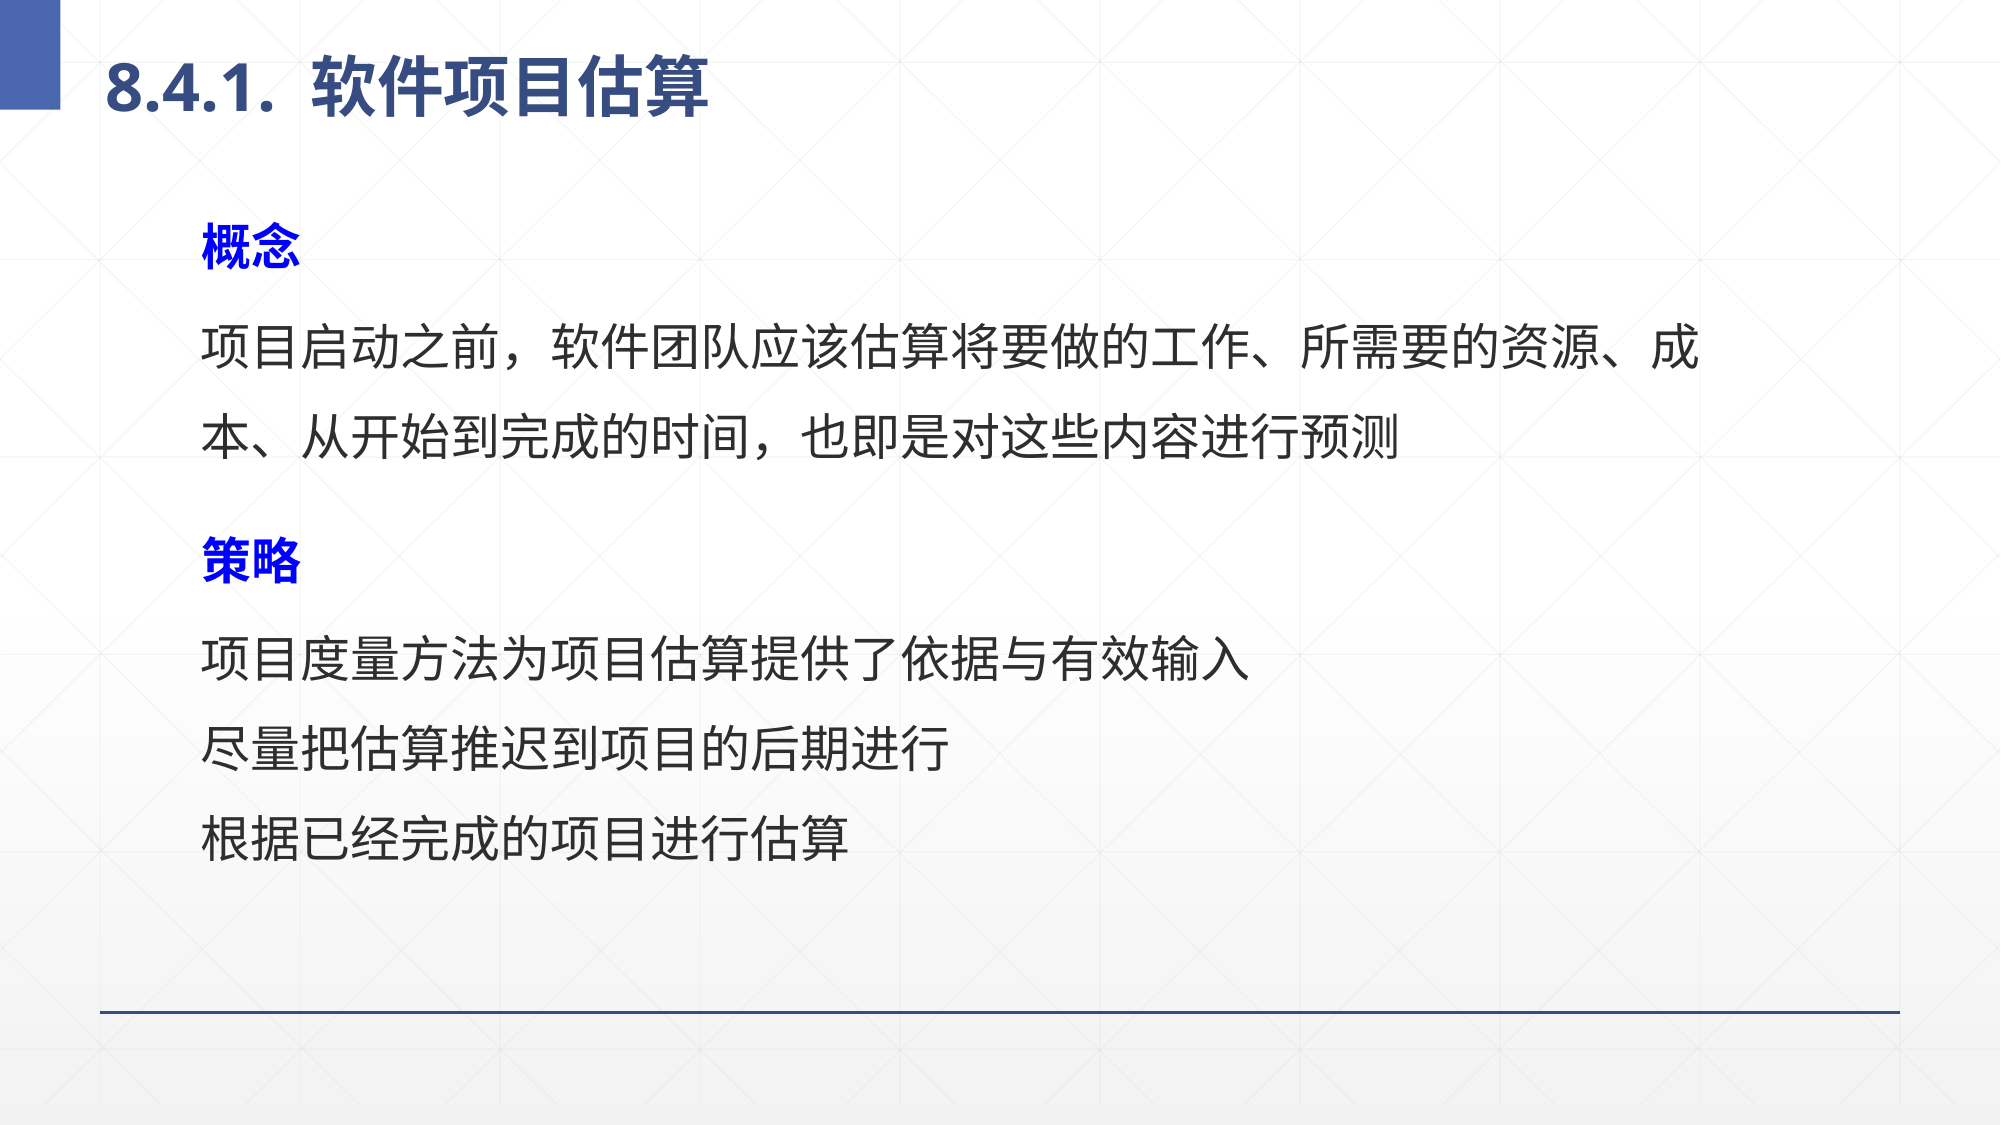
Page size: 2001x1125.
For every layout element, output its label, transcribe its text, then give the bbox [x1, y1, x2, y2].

text_box 项目启动之前，软件团队应该估算将要做的工作、所需要的资源、成本、从开始到完成的时间，也即是对这些内容进行预测 [185, 277, 1750, 473]
text_box 策略 [186, 521, 316, 597]
text_box 概念 [186, 207, 316, 283]
text_box 项目度量方法为项目估算提供了依据与有效输入 尽量把估算推迟到项目的后期进行 根据已经完成的项目进行估算 [185, 590, 1669, 875]
title 8.4.1. 软件项目估算 [90, 13, 945, 123]
